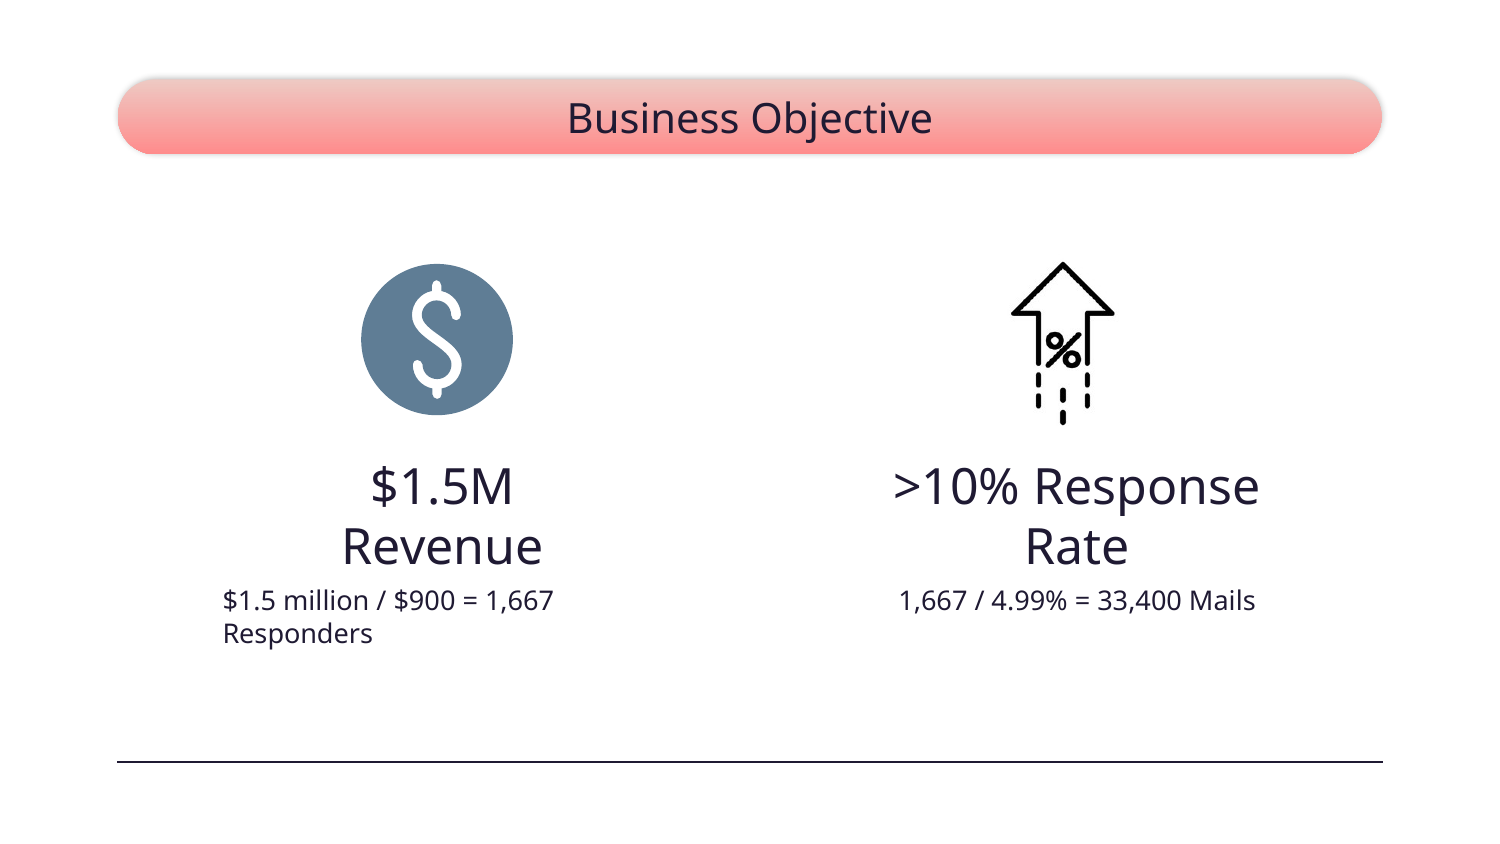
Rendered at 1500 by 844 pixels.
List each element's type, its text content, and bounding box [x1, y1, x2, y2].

subtitle 1,667 / 4.99% = 33,400 Mails [820, 568, 1334, 696]
title Business Objective [370, 79, 1130, 155]
picture [972, 248, 1155, 439]
title >10% Response Rate [842, 479, 1312, 549]
title $1.5M Revenue [285, 479, 601, 549]
text_box [361, 263, 513, 416]
subtitle $1.5 million / $900 = 1,667 Responders [207, 568, 721, 696]
